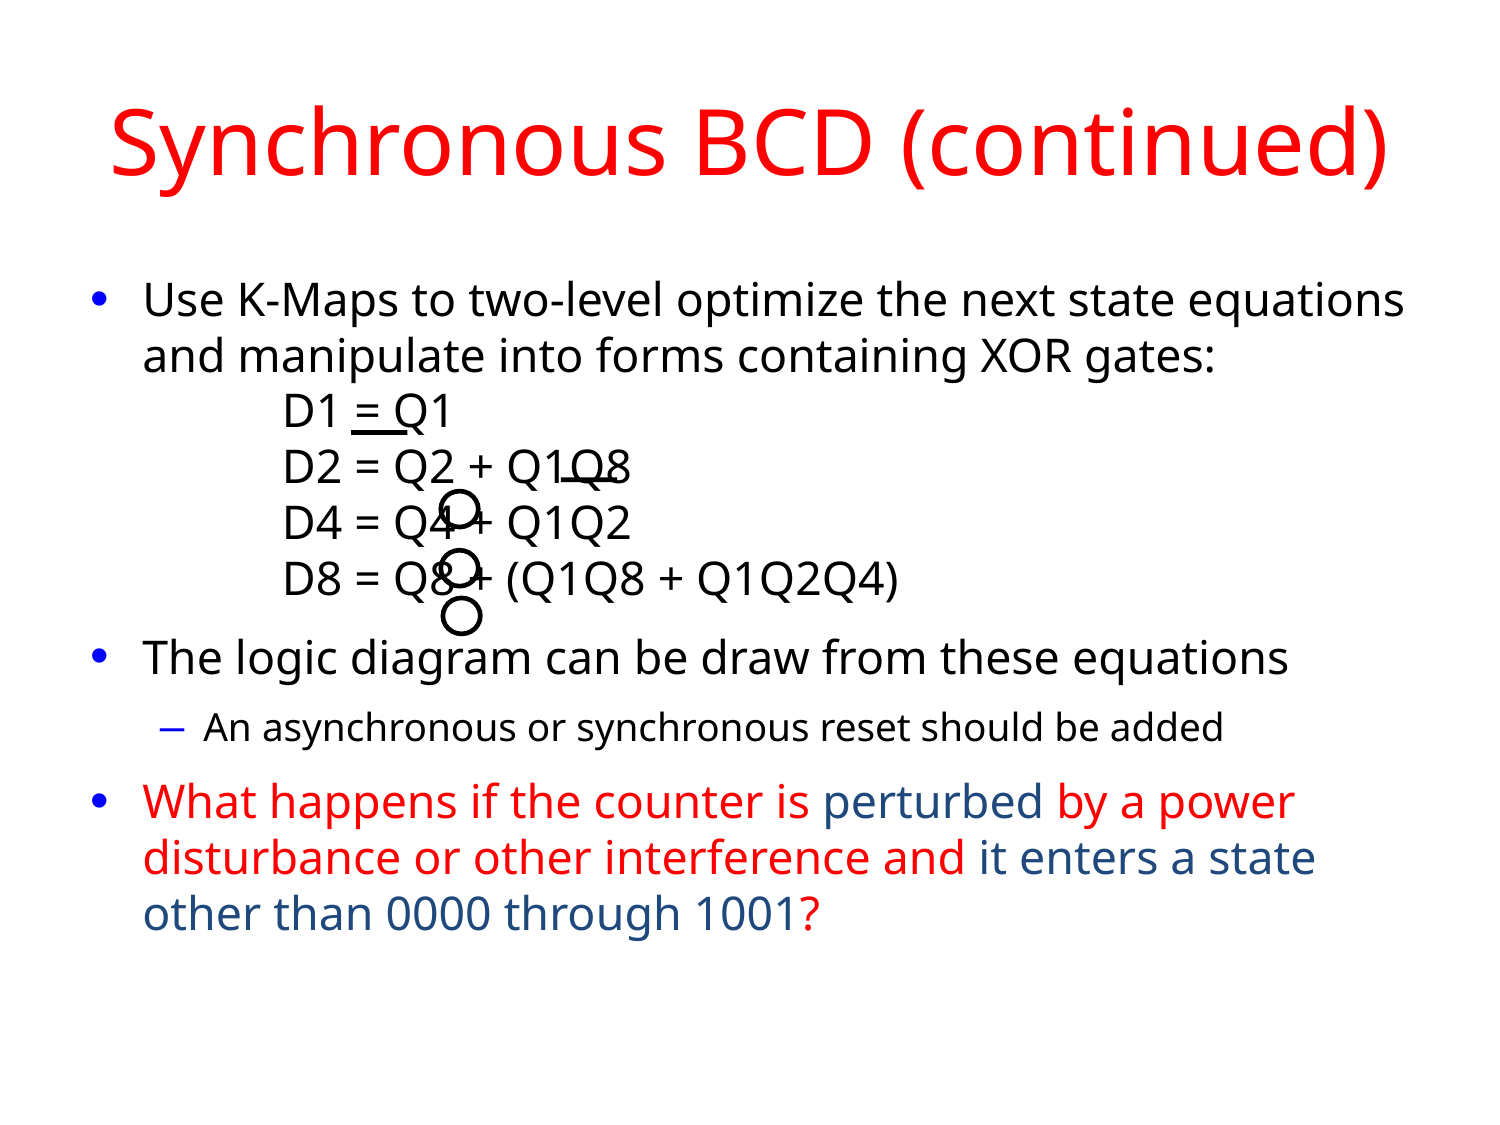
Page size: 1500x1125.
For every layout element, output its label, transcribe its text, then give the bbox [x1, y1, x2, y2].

text_box [442, 597, 481, 634]
text_box [440, 491, 479, 528]
list Use K-Maps to two-level optimize the next state equations and manipulate into forms containing XOR gates: D1 = Q1 D2 = Q2 + Q1Q8 D4 = Q4 + Q1Q2 D8 = Q8 + (Q1Q8 + Q1Q2Q4) The logic diagram can be draw from these equations An asynchronous or synchronous reset should be added What happens if the counter is perturbed by a power disturbance or other interference and it enters a state other than 0000 through 1001? [75, 262, 1425, 1005]
text_box [440, 550, 479, 587]
title Synchronous BCD (continued) [75, 45, 1425, 233]
